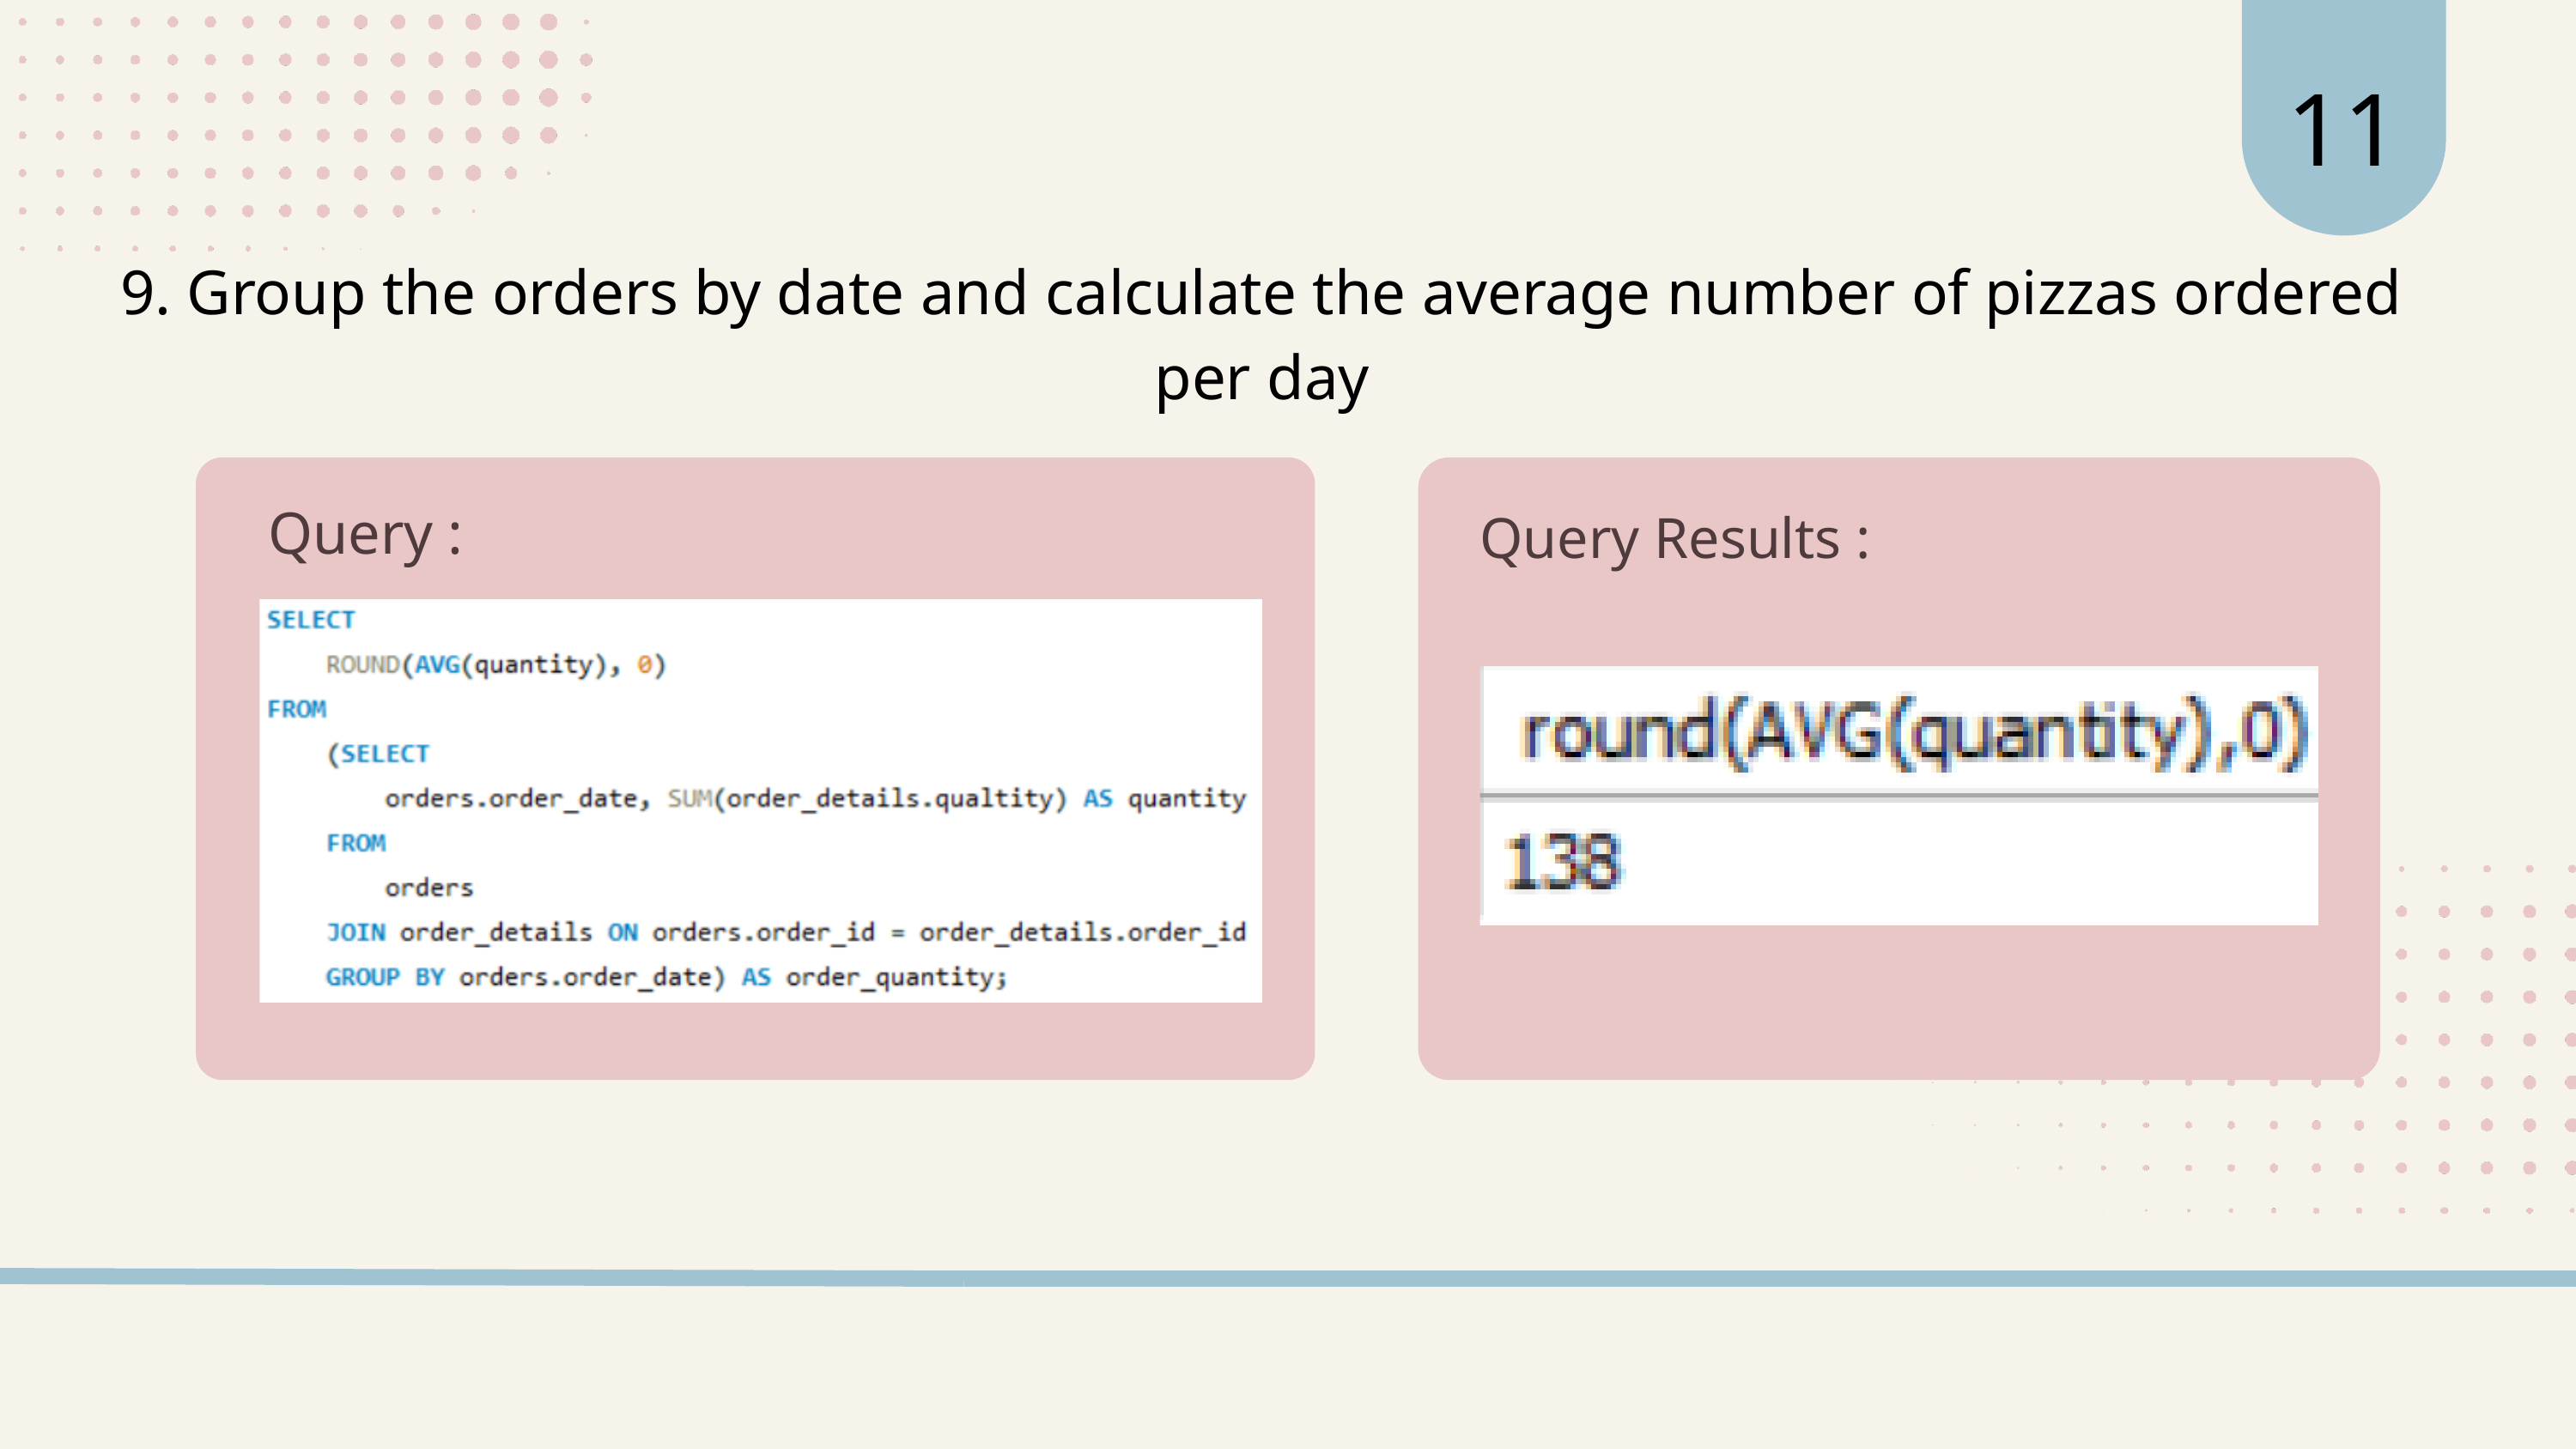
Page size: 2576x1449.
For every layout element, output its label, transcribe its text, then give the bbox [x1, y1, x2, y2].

text_box [1889, 864, 2576, 1215]
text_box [1418, 457, 2381, 1081]
text_box 9. Group the orders by date and calculate the average number of pizzas ordered per day [118, 241, 2405, 412]
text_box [2233, 0, 2455, 236]
text_box [0, 0, 592, 252]
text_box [195, 457, 1315, 1081]
